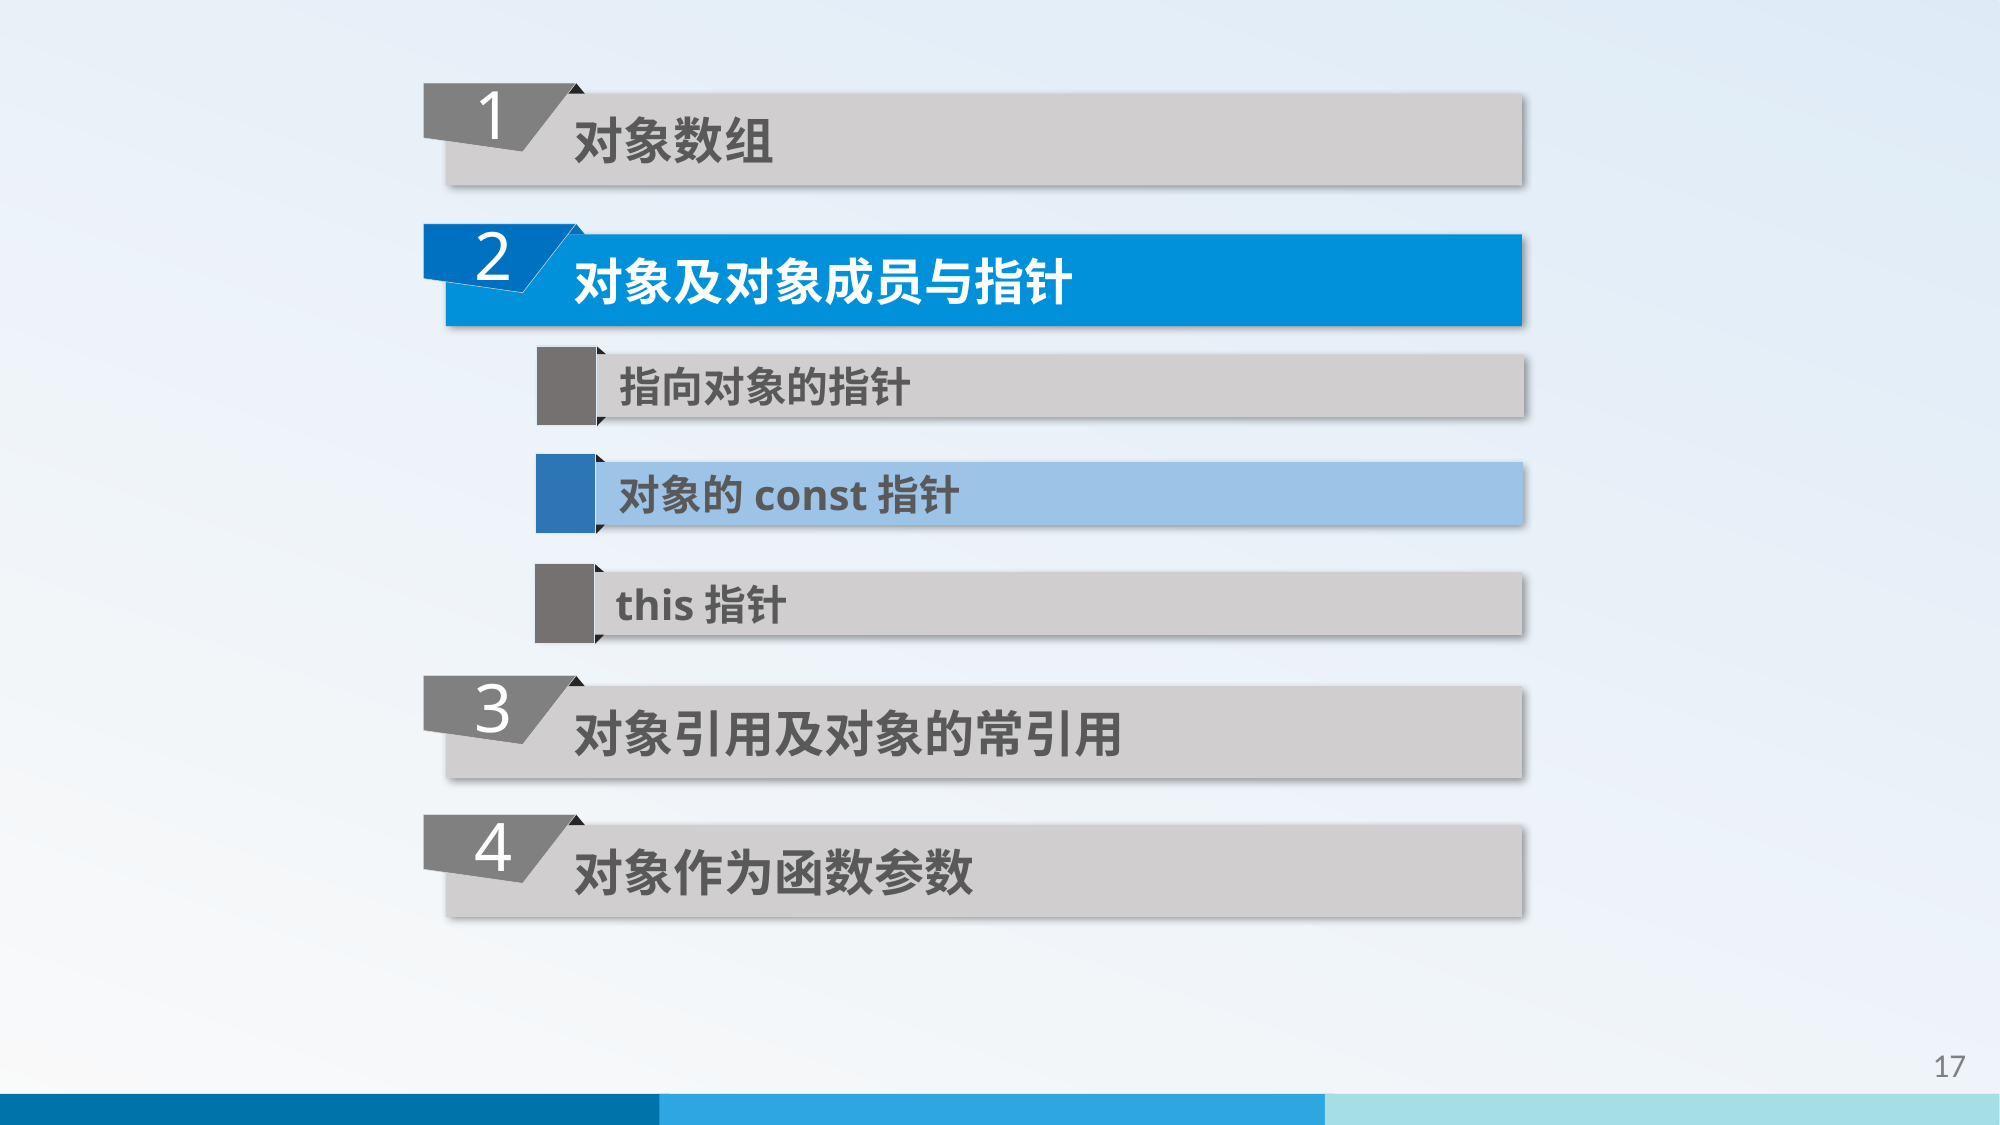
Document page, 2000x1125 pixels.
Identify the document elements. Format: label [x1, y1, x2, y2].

text_box [536, 345, 1524, 426]
text_box [423, 83, 1523, 186]
text_box [534, 563, 1522, 644]
text_box [423, 223, 1523, 327]
text_box [535, 453, 1523, 534]
text_box [423, 814, 1523, 917]
text_box [423, 675, 1523, 779]
